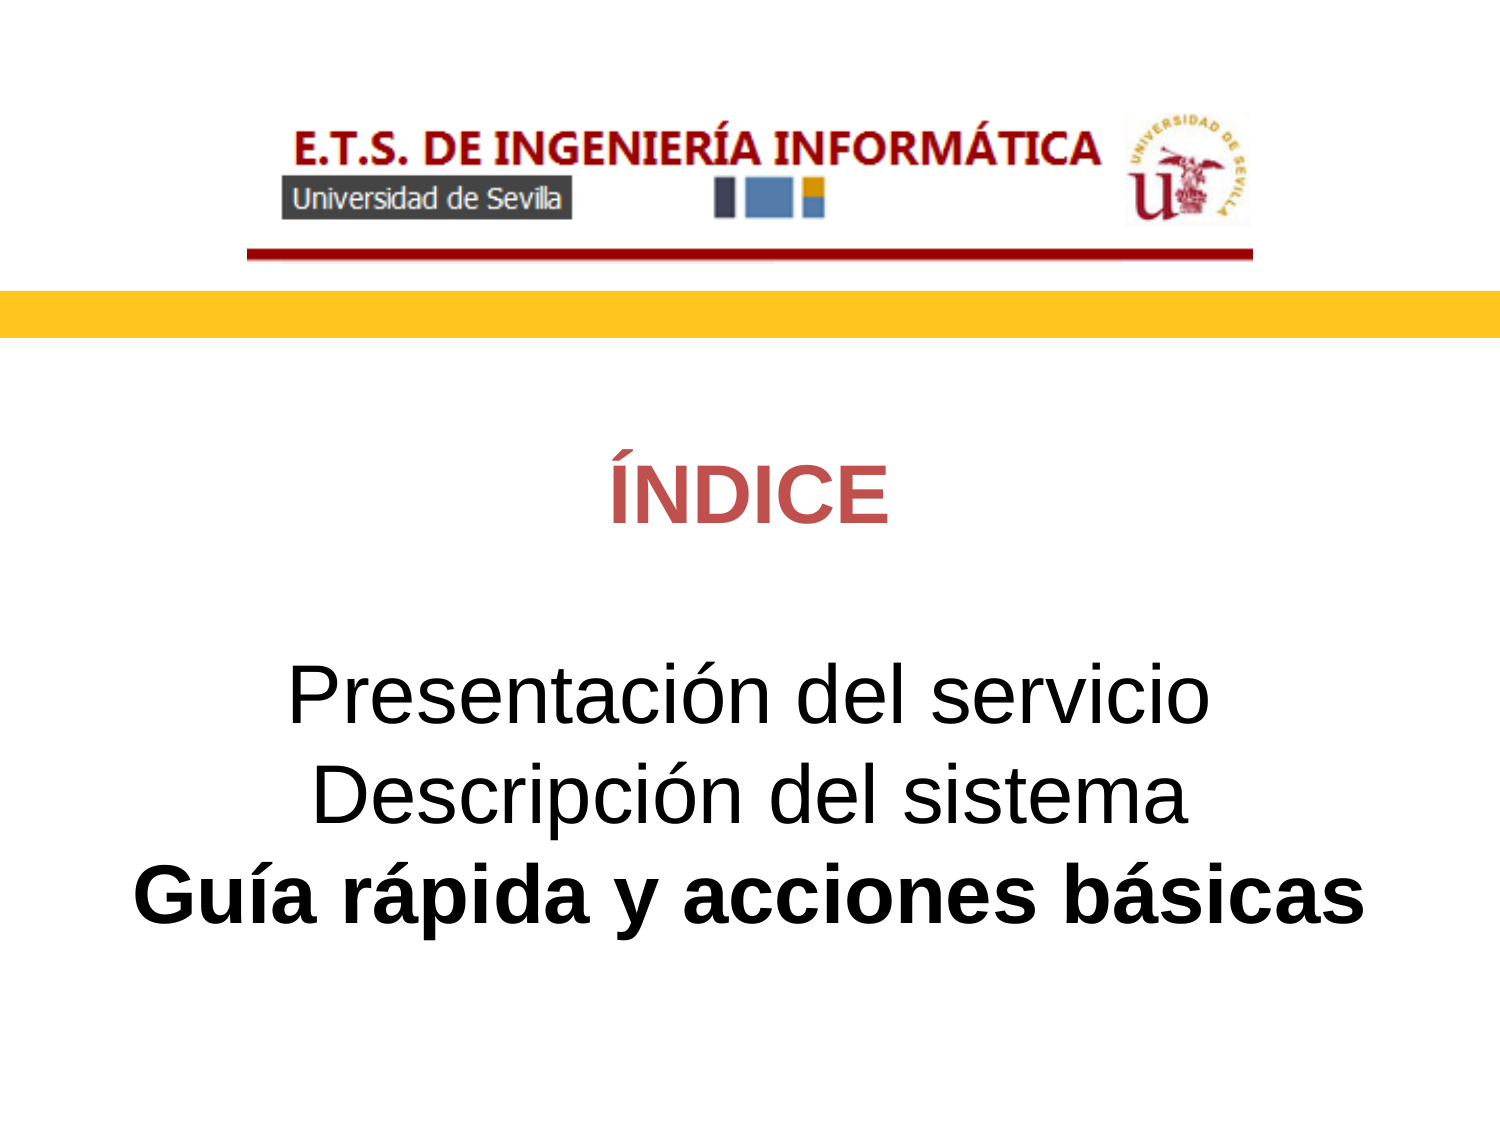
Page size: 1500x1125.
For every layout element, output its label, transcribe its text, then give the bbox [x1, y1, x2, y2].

picture [247, 113, 1253, 264]
text_box ÍNDICE Presentación del servicio Descripción del sistema Guía rápida y acciones básicas [112, 392, 1388, 988]
